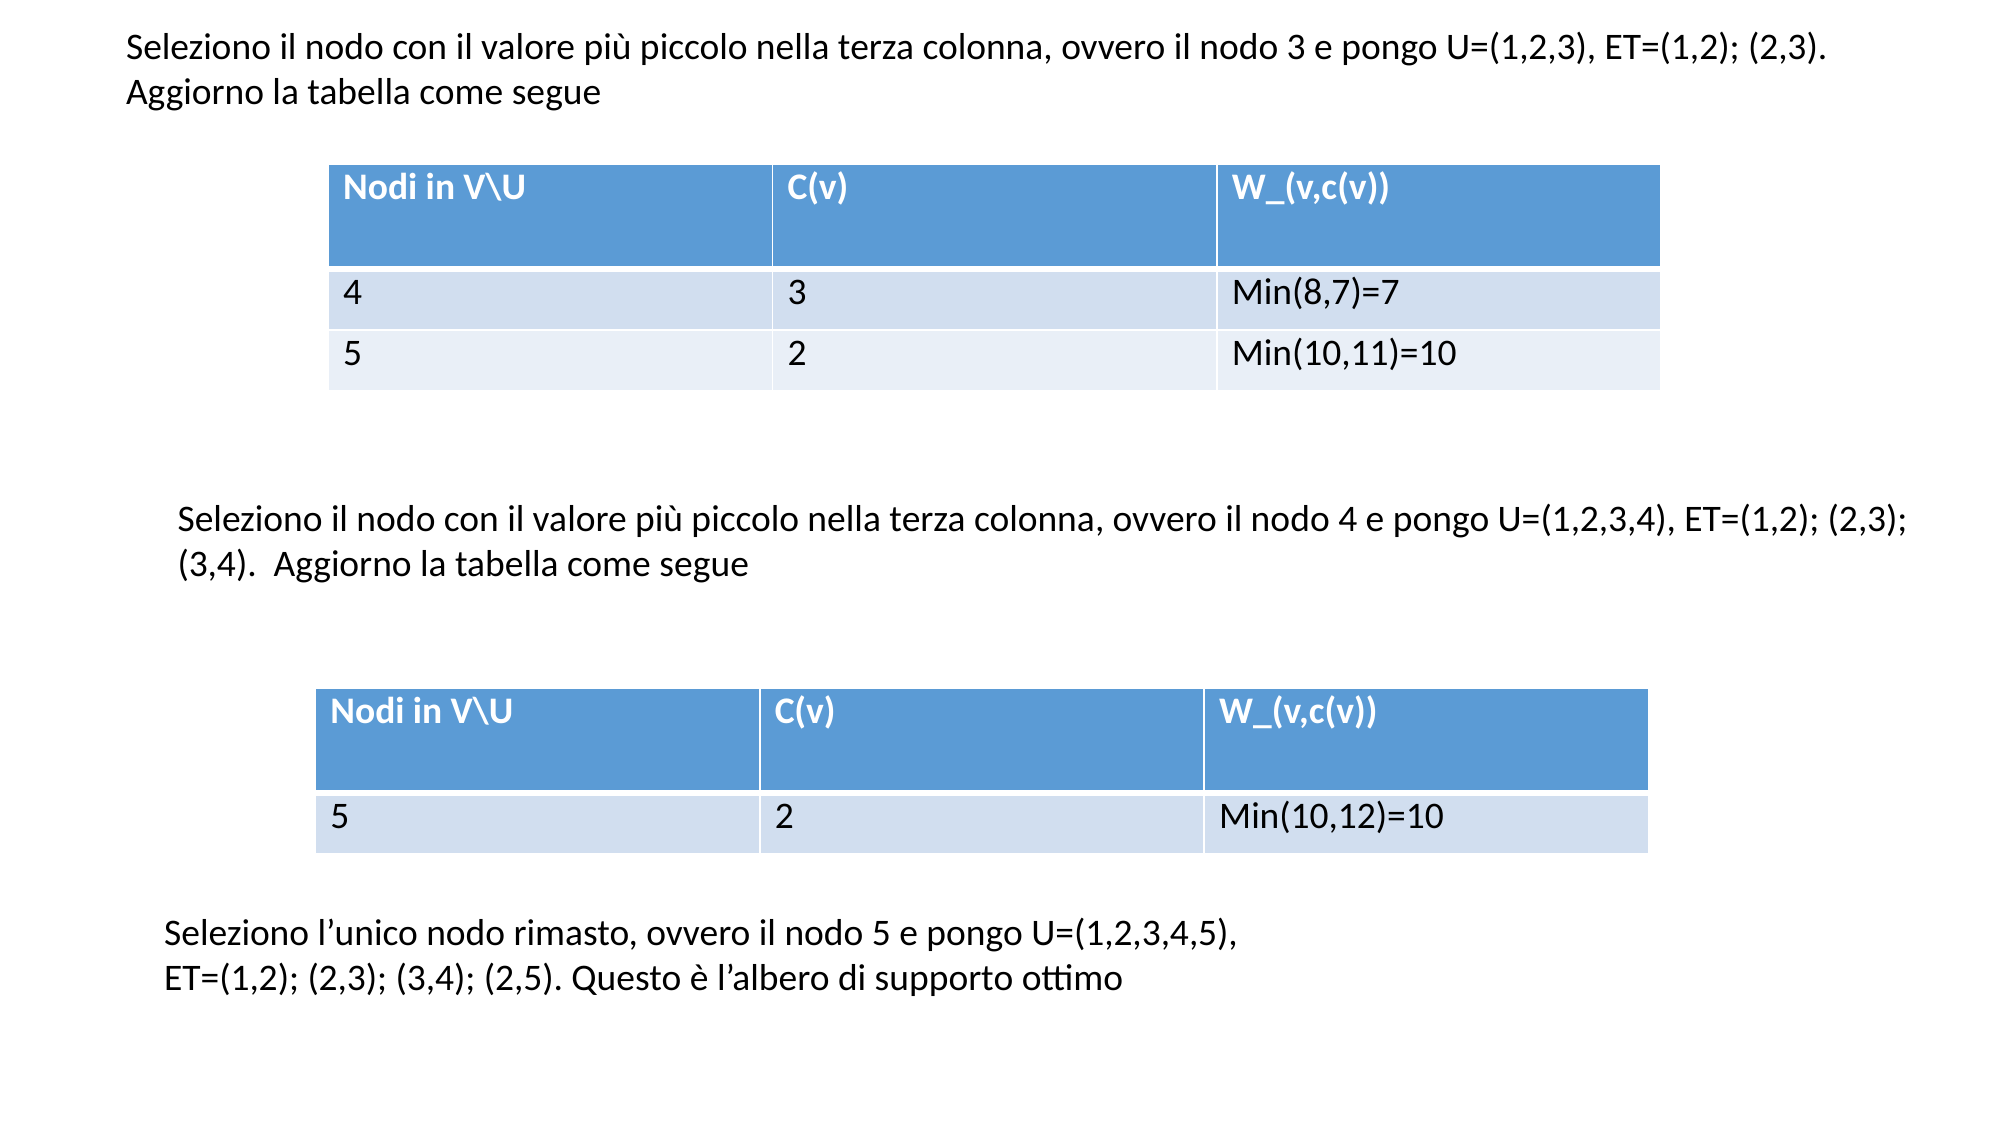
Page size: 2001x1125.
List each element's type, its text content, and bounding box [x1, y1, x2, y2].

table_cell 3 [773, 272, 1216, 329]
table_cell 2 [773, 331, 1216, 390]
table_cell Min(10,11)=10 [1218, 331, 1660, 390]
table_cell 2 [761, 796, 1203, 853]
table_header Nodi in V\U [316, 689, 759, 790]
table_cell Min(10,12)=10 [1205, 796, 1648, 853]
text_box Seleziono l’unico nodo rimasto, ovvero il nodo 5 e pongo U=(1,2,3,4,5), ET=(1,2); (2,3); (3,4); (2,5). Questo è l’albero di supporto ottimo [149, 900, 1982, 1006]
table_cell Min(8,7)=7 [1218, 272, 1660, 329]
table_header C(v) [761, 689, 1203, 790]
text_box Seleziono il nodo con il valore più piccolo nella terza colonna, ovvero il nodo 3 e pongo U=(1,2,3), ET=(1,2); (2,3). Aggiorno la tabella come segue [111, 14, 1853, 120]
table_cell 5 [329, 331, 772, 390]
table_header Nodi in V\U [329, 165, 772, 266]
table_header C(v) [773, 165, 1216, 266]
table_cell 4 [329, 272, 772, 329]
table_header W_(v,c(v)) [1205, 689, 1648, 790]
table_header W_(v,c(v)) [1218, 165, 1660, 266]
text_box Seleziono il nodo con il valore più piccolo nella terza colonna, ovvero il nodo 4 e pongo U=(1,2,3,4), ET=(1,2); (2,3); (3,4). Aggiorno la tabella come segue [162, 486, 1982, 592]
table_cell 5 [316, 796, 759, 853]
